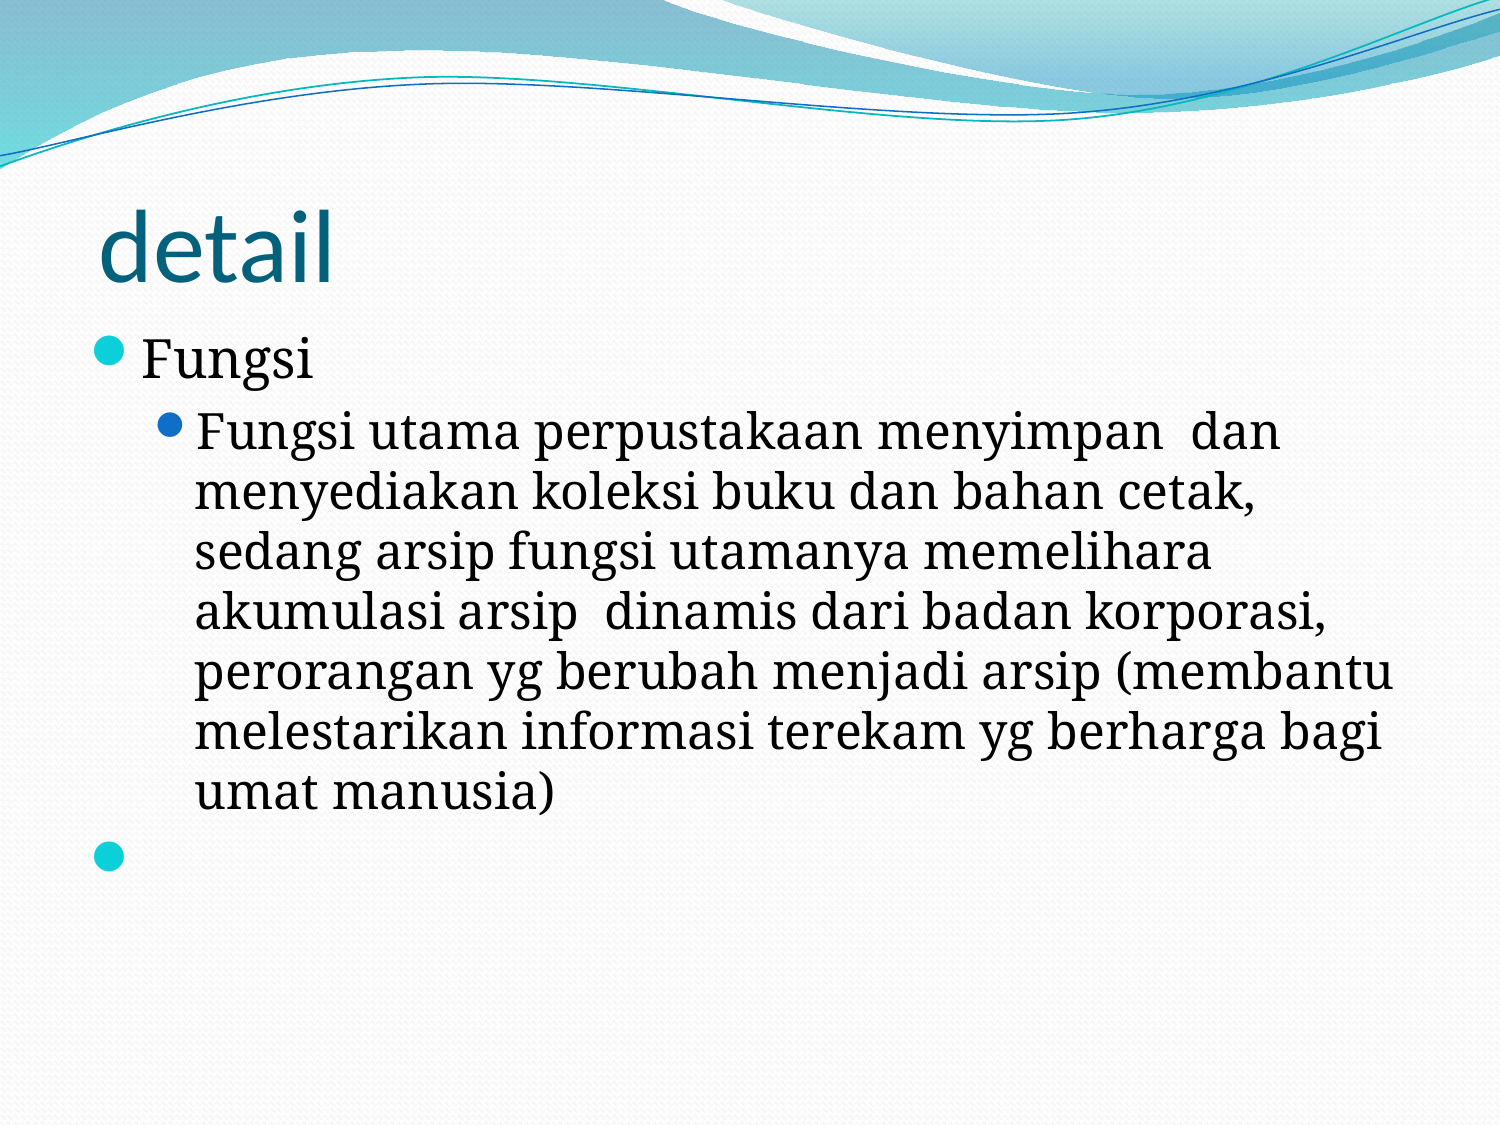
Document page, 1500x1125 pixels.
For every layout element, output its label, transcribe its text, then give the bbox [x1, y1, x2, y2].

list Fungsi Fungsi utama perpustakaan menyimpan dan menyediakan koleksi buku dan bahan cetak, sedang arsip fungsi utamanya memelihara akumulasi arsip dinamis dari badan korporasi, perorangan yg berubah menjadi arsip (membantu melestarikan informasi terekam yg berharga bagi umat manusia) [75, 317, 1425, 1038]
title detail [75, 115, 1425, 303]
